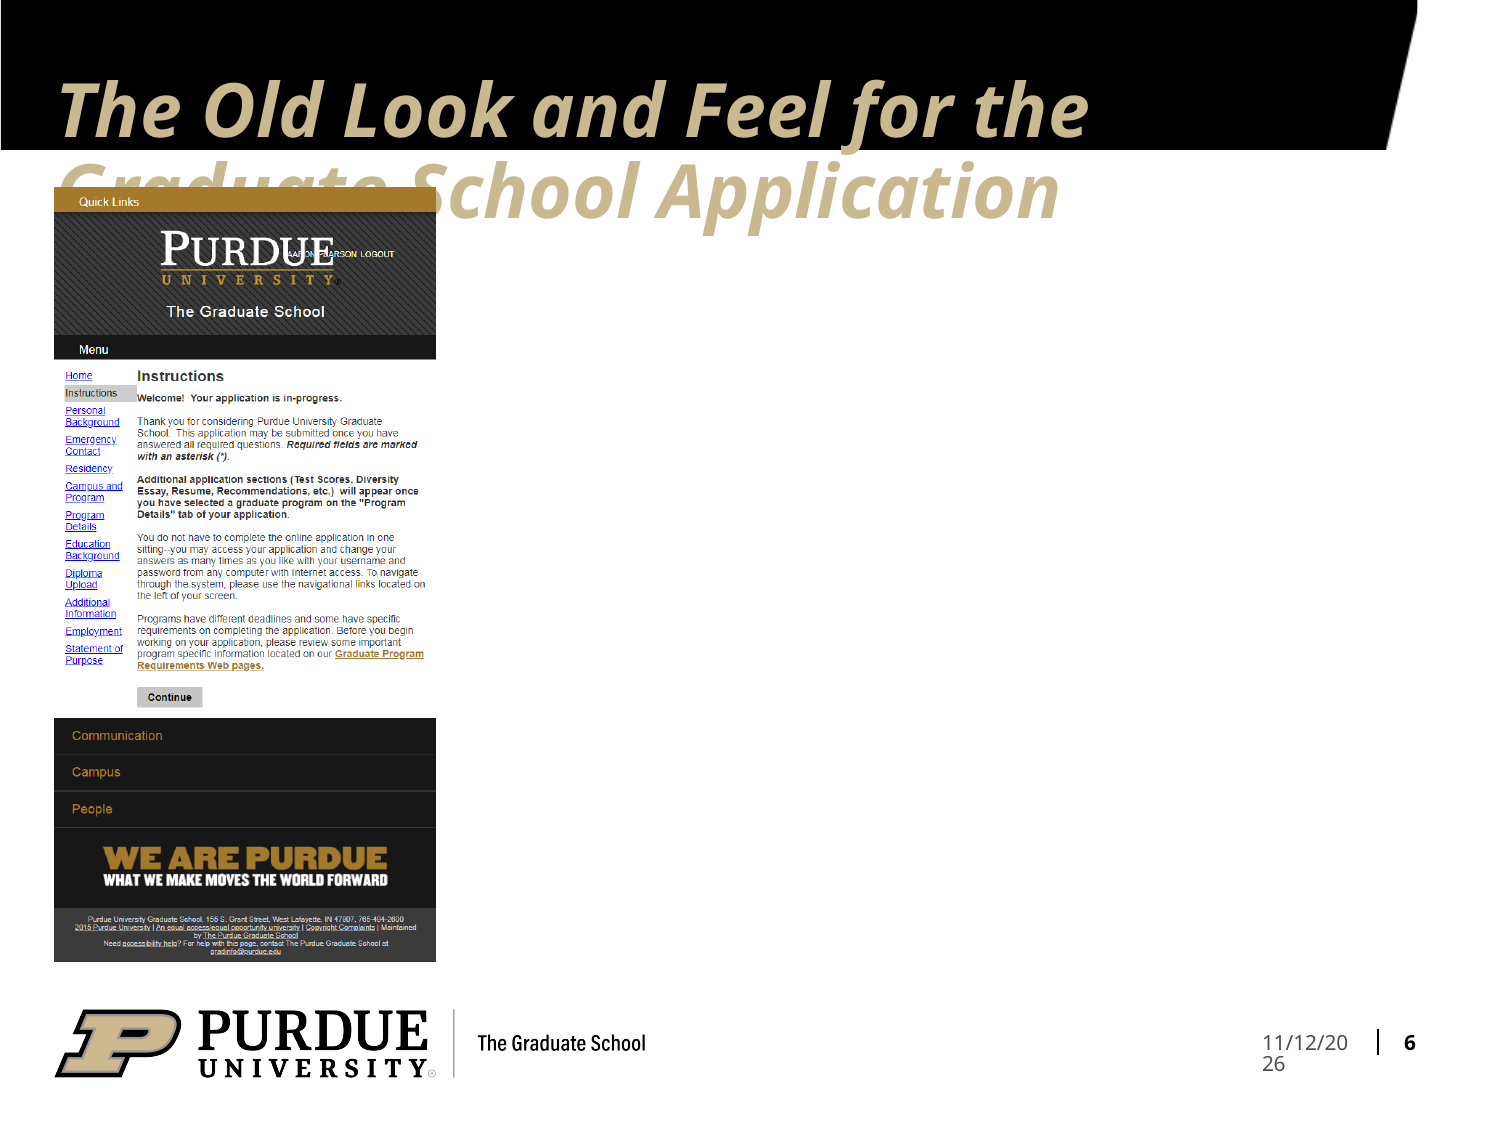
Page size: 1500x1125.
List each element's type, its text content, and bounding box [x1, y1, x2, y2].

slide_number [1247, 1017, 1375, 1071]
slide_number 6 [1380, 1013, 1441, 1074]
picture [54, 1006, 764, 1082]
picture [54, 187, 436, 962]
title The Old Look and Feel for the Graduate School Application [52, 70, 1383, 239]
